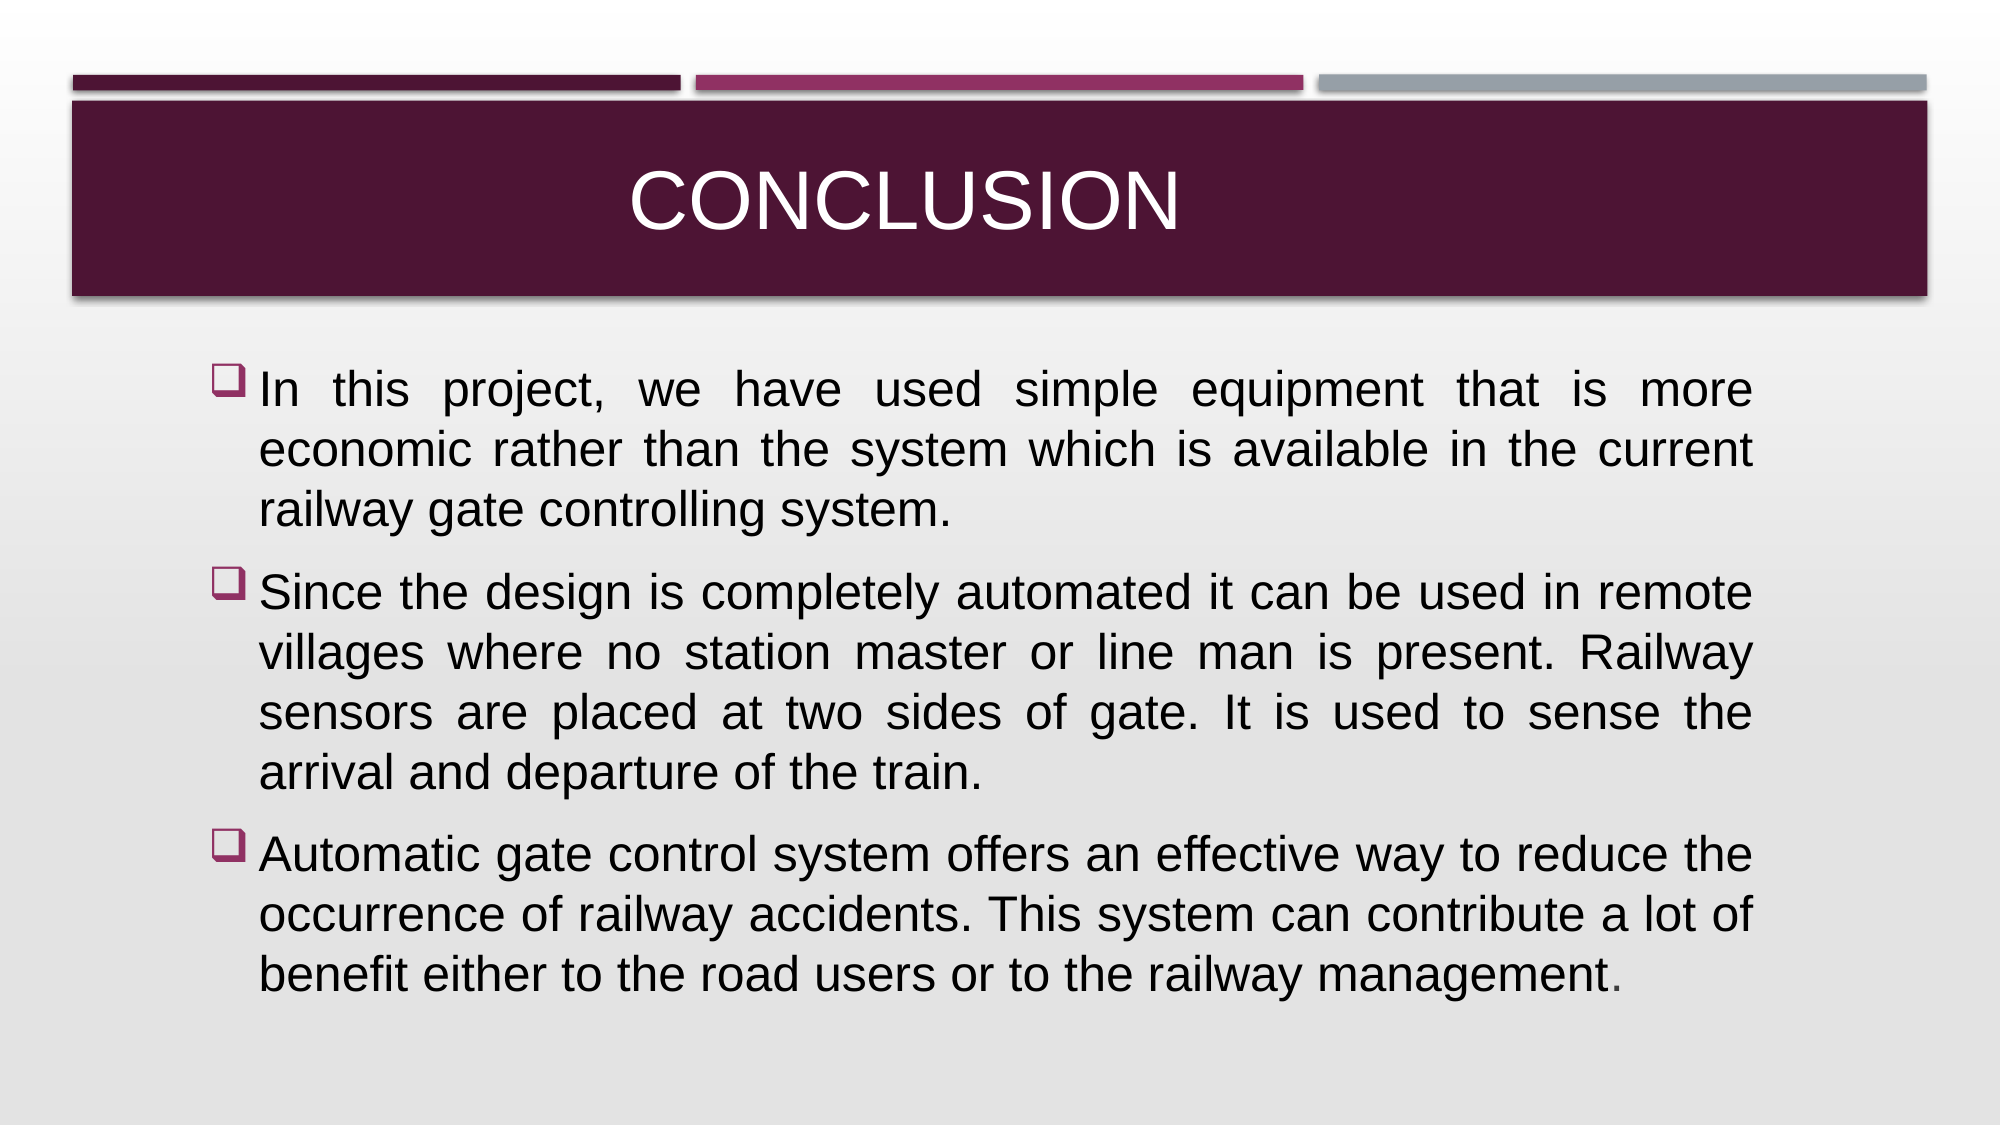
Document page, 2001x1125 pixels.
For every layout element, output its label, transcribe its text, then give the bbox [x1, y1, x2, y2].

title CONCLUSION [95, 87, 1905, 254]
list In this project, we have used simple equipment that is more economic rather than the system which is available in the current railway gate controlling system. Since the design is completely automated it can be used in remote villages where no station master or line man is present. Railway sensors are placed at two sides of gate. It is used to sense the arrival and departure of the train. Automatic gate control system offers an effective way to reduce the occurrence of railway accidents. This system can contribute a lot of benefit either to the road users or to the railway management. [193, 377, 1770, 981]
